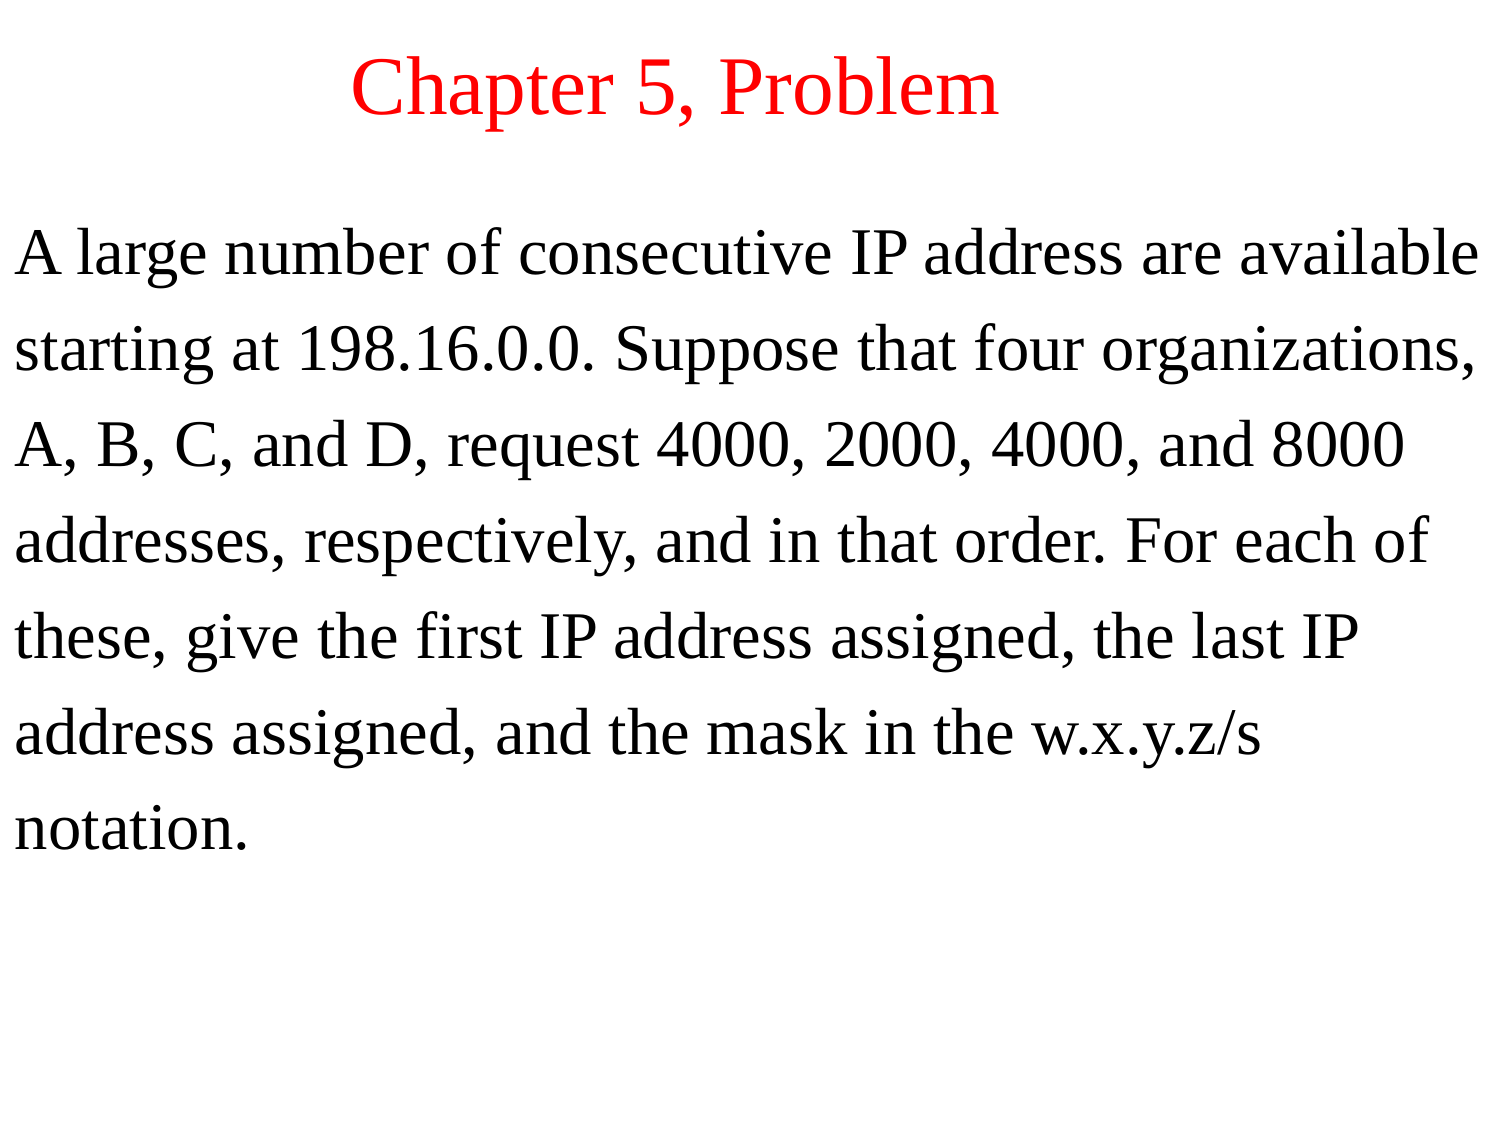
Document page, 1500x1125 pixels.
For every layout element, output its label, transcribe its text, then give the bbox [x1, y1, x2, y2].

title Chapter 5, Problem [112, 24, 1240, 138]
text_box A large number of consecutive IP address are available starting at 198.16.0.0. Suppose that four organizations, A, B, C, and D, request 4000, 2000, 4000, and 8000 addresses, respectively, and in that order. For each of these, give the first IP address assigned, the last IP address assigned, and the mask in the w.x.y.z/s notation. [0, 184, 1500, 871]
